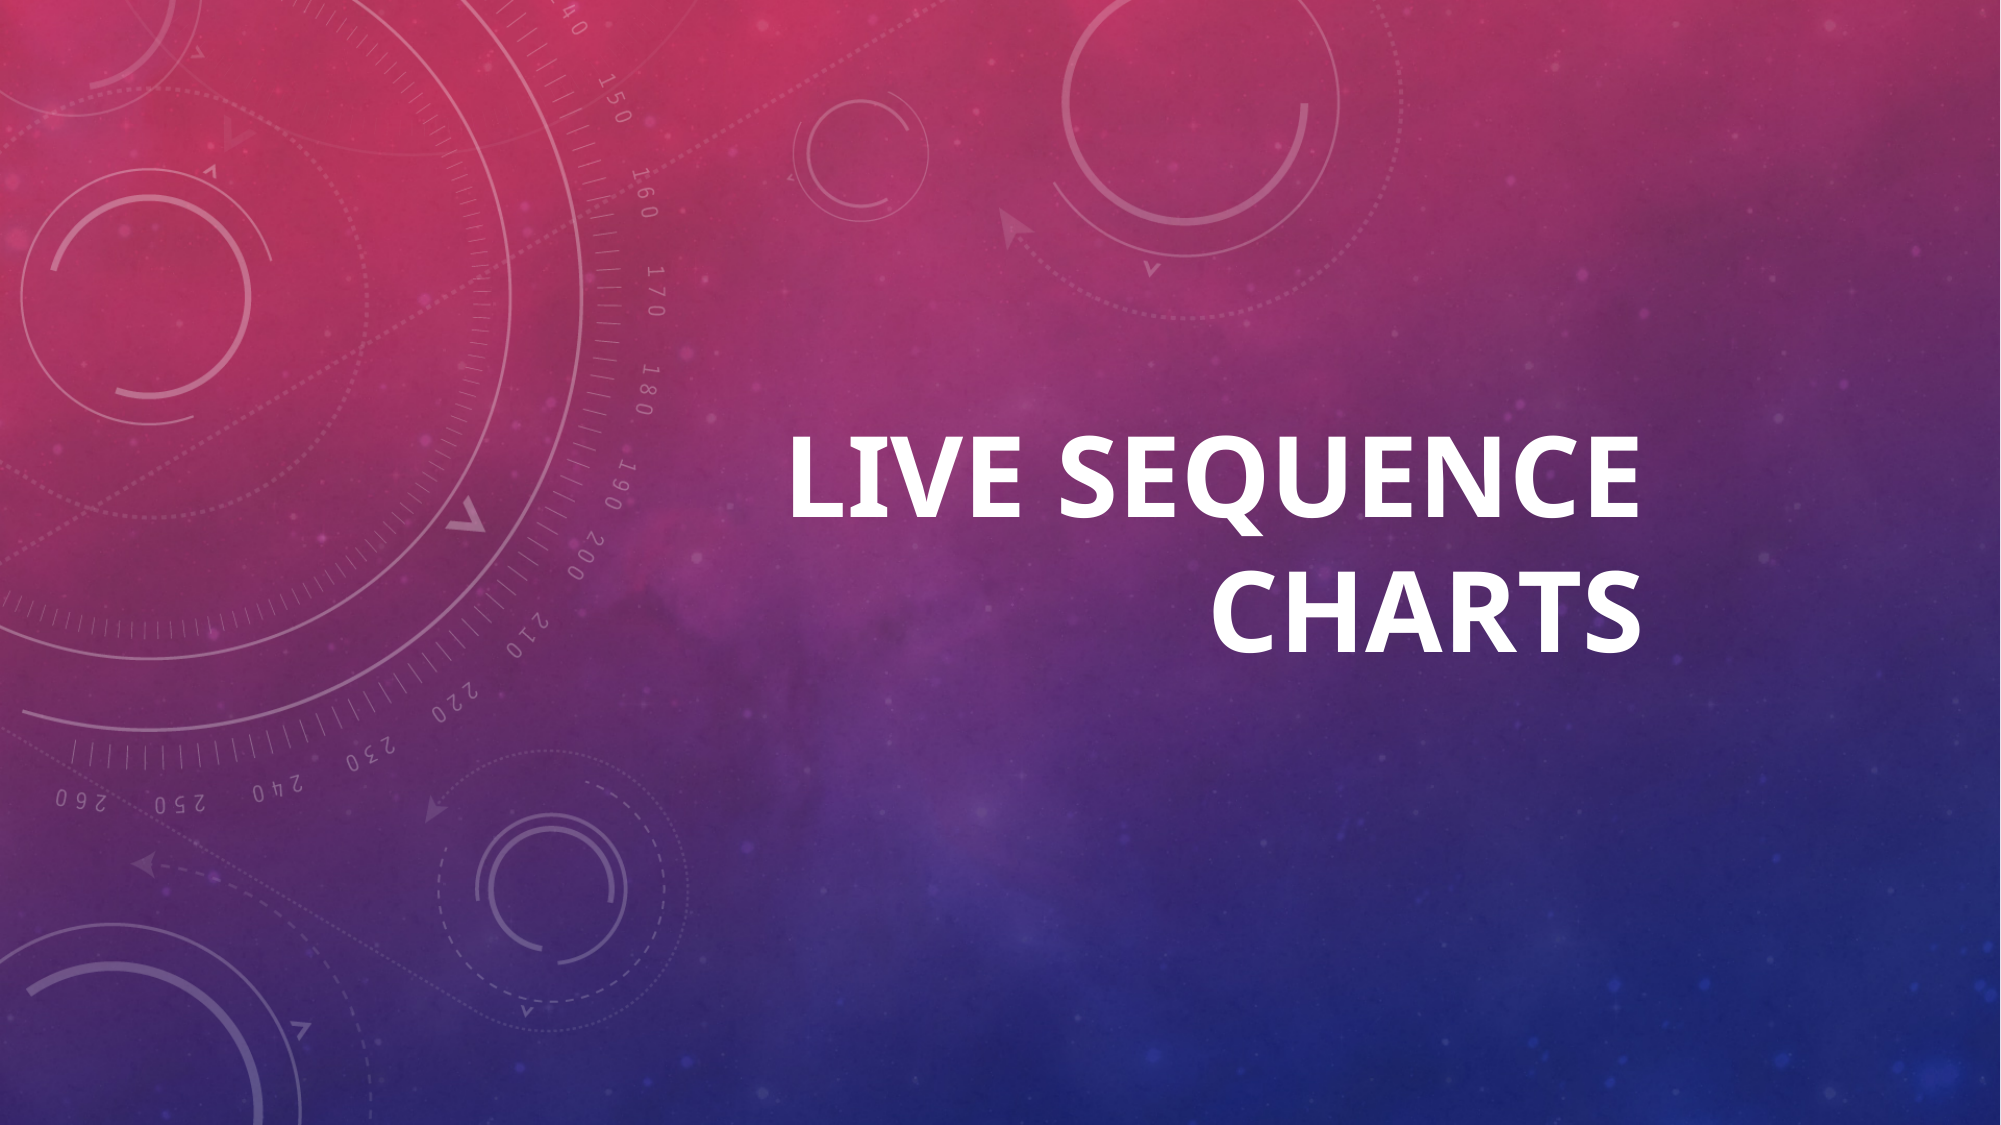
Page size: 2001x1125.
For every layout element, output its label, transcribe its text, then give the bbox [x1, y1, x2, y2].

title live sequence charts [308, 285, 1660, 683]
picture [0, 0, 2001, 1125]
